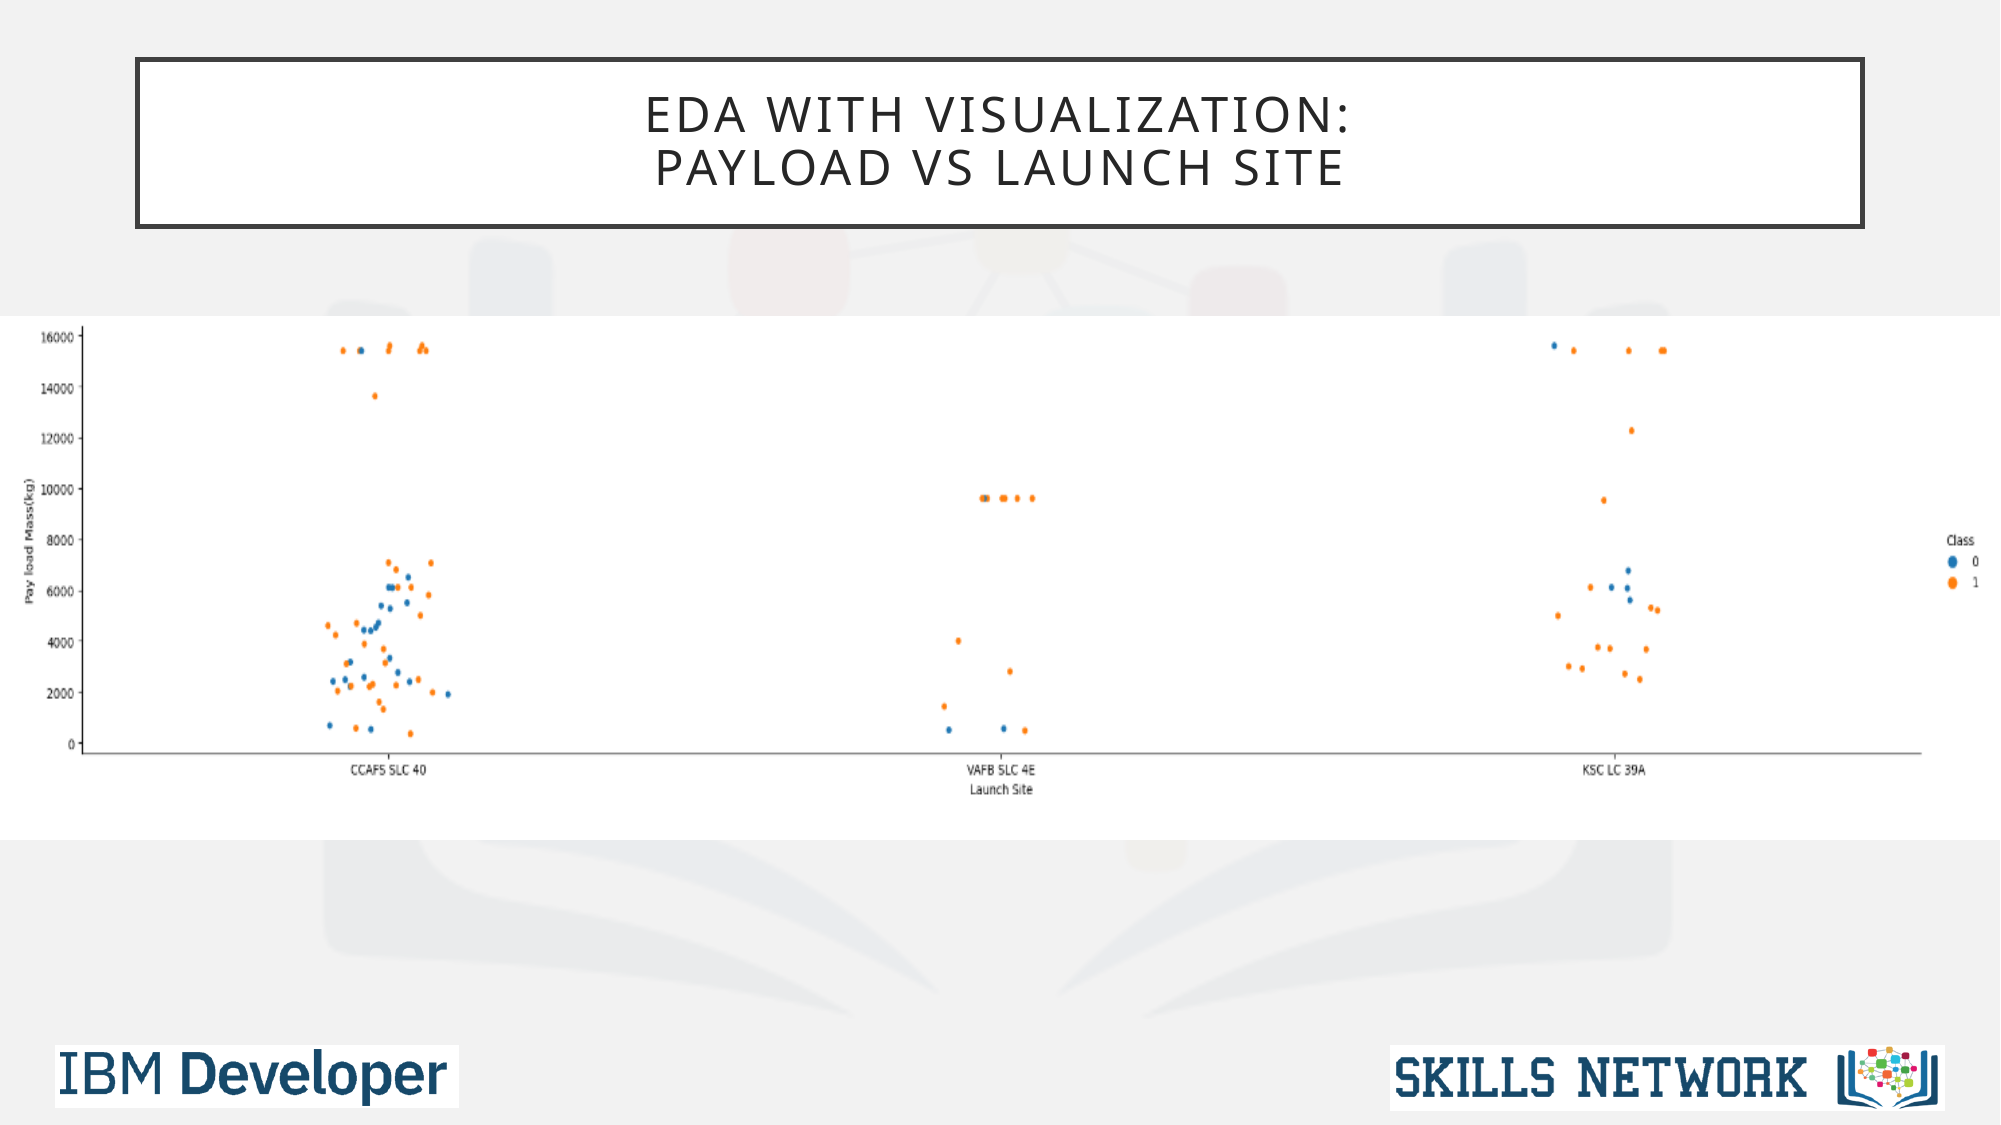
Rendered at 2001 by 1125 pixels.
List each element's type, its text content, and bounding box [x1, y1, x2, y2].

picture [55, 1045, 459, 1108]
picture [1390, 1045, 1945, 1111]
title EDA with visualization: Payload vs Launch Site [135, 57, 1865, 229]
picture [0, 316, 2000, 840]
